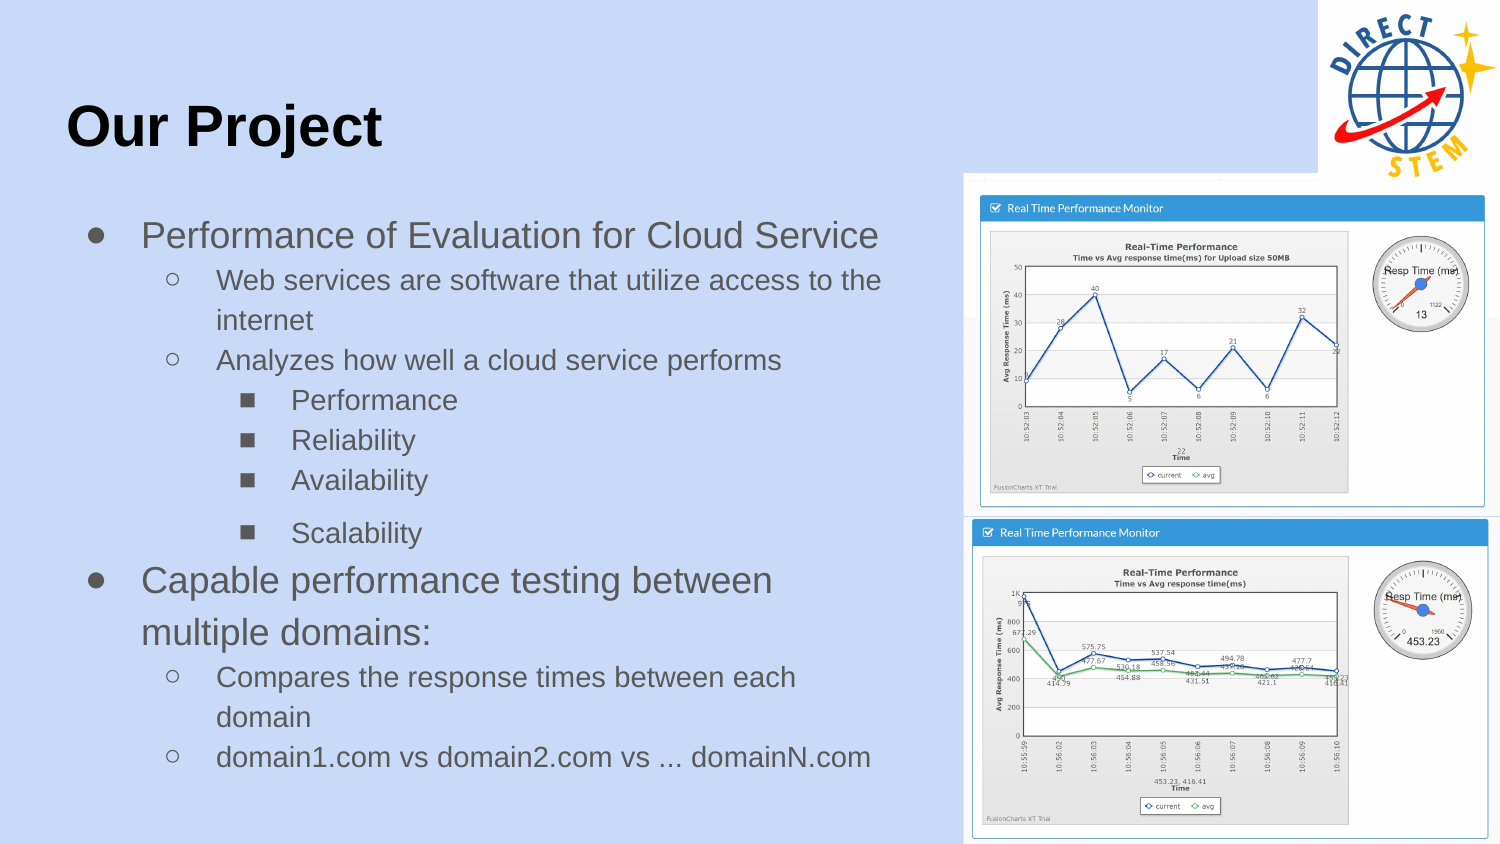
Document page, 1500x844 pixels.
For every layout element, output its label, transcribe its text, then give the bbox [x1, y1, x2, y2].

picture [963, 0, 1500, 844]
list Performance of Evaluation for Cloud Service Web services are software that utilize access to the internet Analyzes how well a cloud service performs Performance Reliability Availability Scalability Capable performance testing between multiple domains: Compares the response times between each domain domain1.com vs domain2.com vs ... domainN.com [51, 189, 916, 750]
title Our Project [51, 72, 1312, 167]
